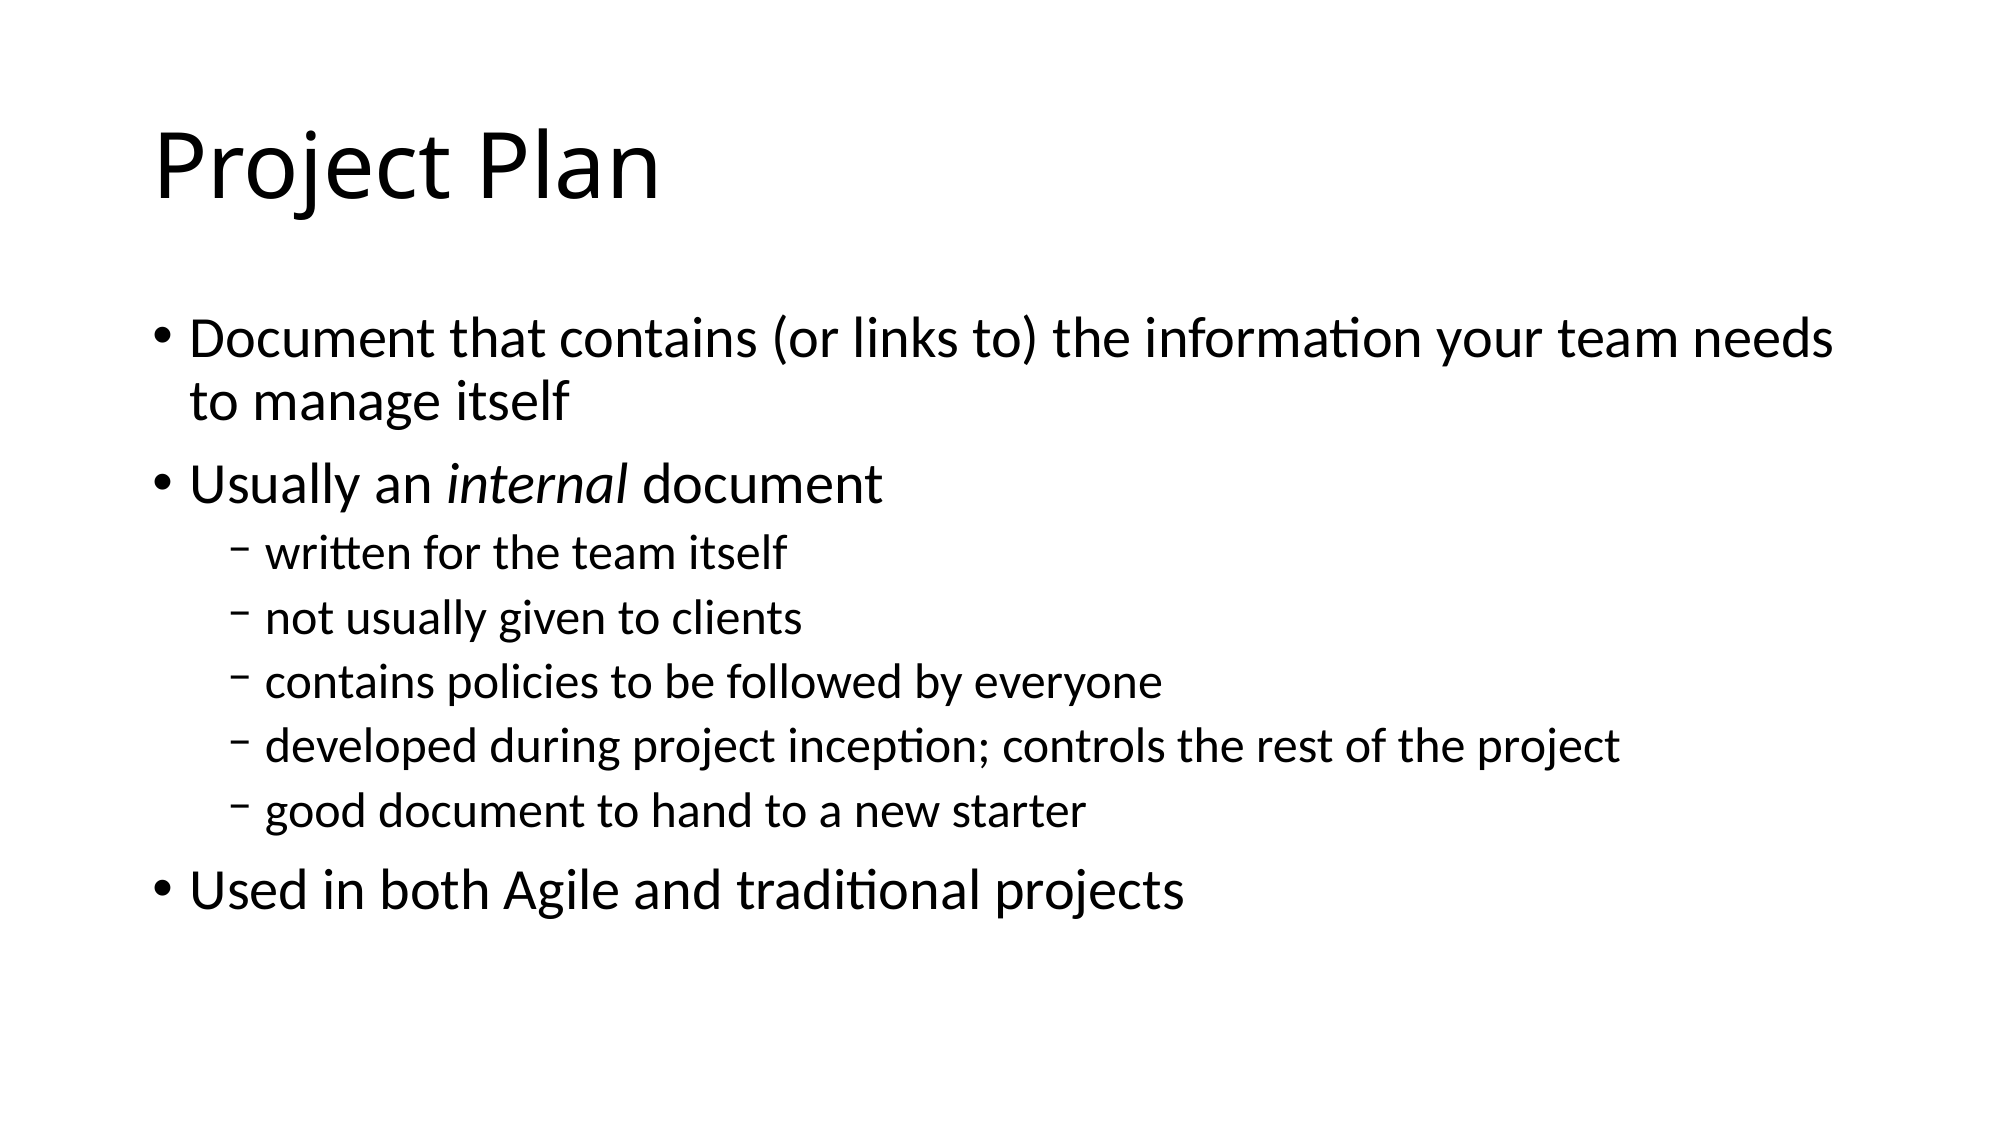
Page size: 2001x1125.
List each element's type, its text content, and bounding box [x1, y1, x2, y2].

list Document that contains (or links to) the information your team needs to manage itself Usually an internal document written for the team itself not usually given to clients contains policies to be followed by everyone developed during project inception; controls the rest of the project good document to hand to a new starter Used in both Agile and traditional projects [137, 299, 1863, 1014]
title Project Plan [137, 59, 1863, 278]
